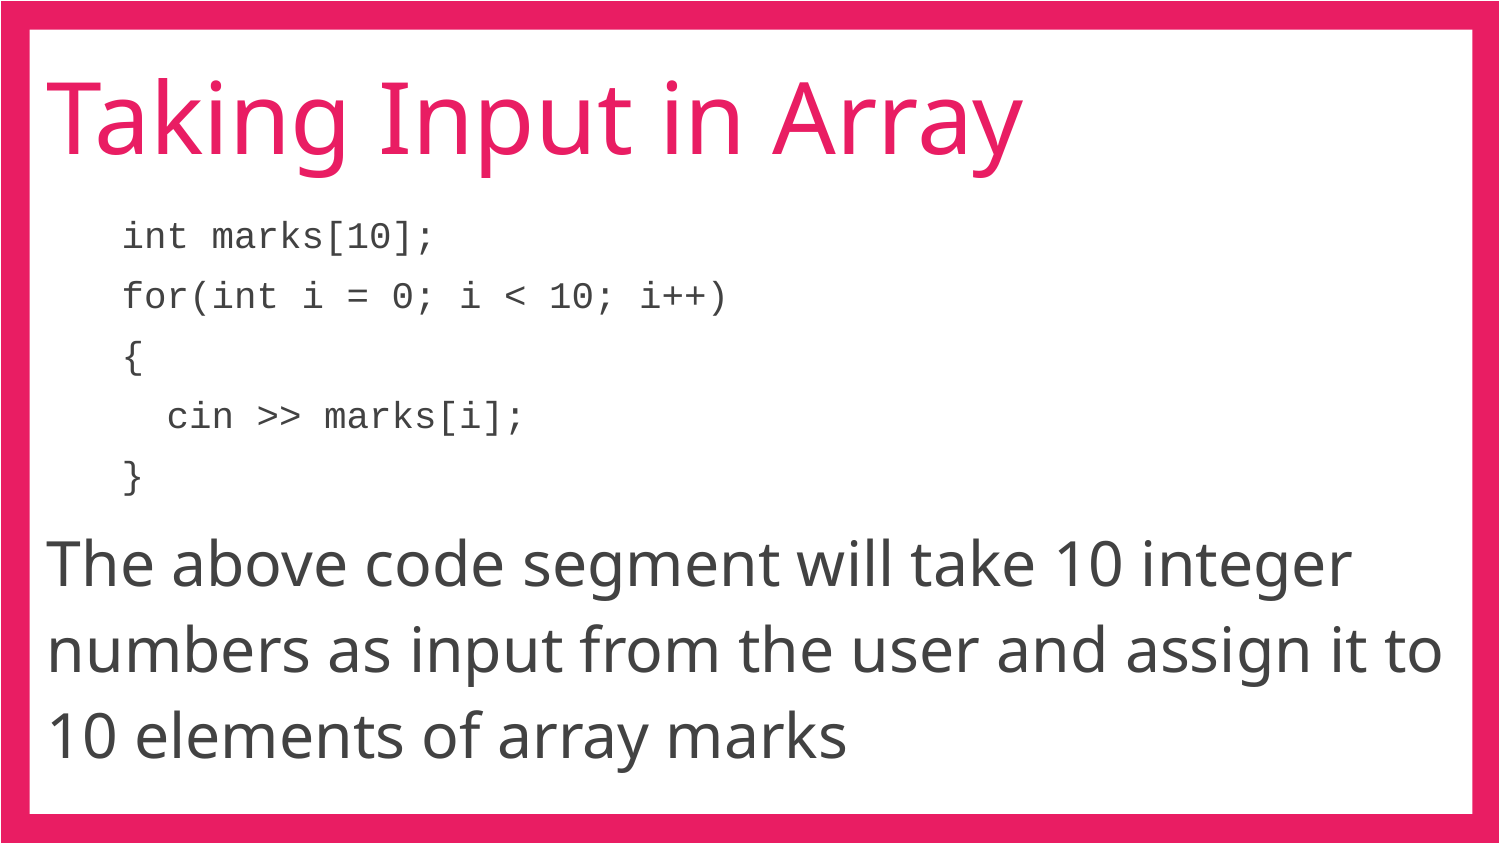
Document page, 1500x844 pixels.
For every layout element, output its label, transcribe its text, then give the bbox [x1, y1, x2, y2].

list int marks[10]; for(int i = 0; i < 10; i++) { cin >> marks[i]; } The above code segment will take 10 integer numbers as input from the user and assign it to 10 elements of array marks [31, 189, 1474, 817]
title Taking Input in Array [31, 28, 1483, 190]
